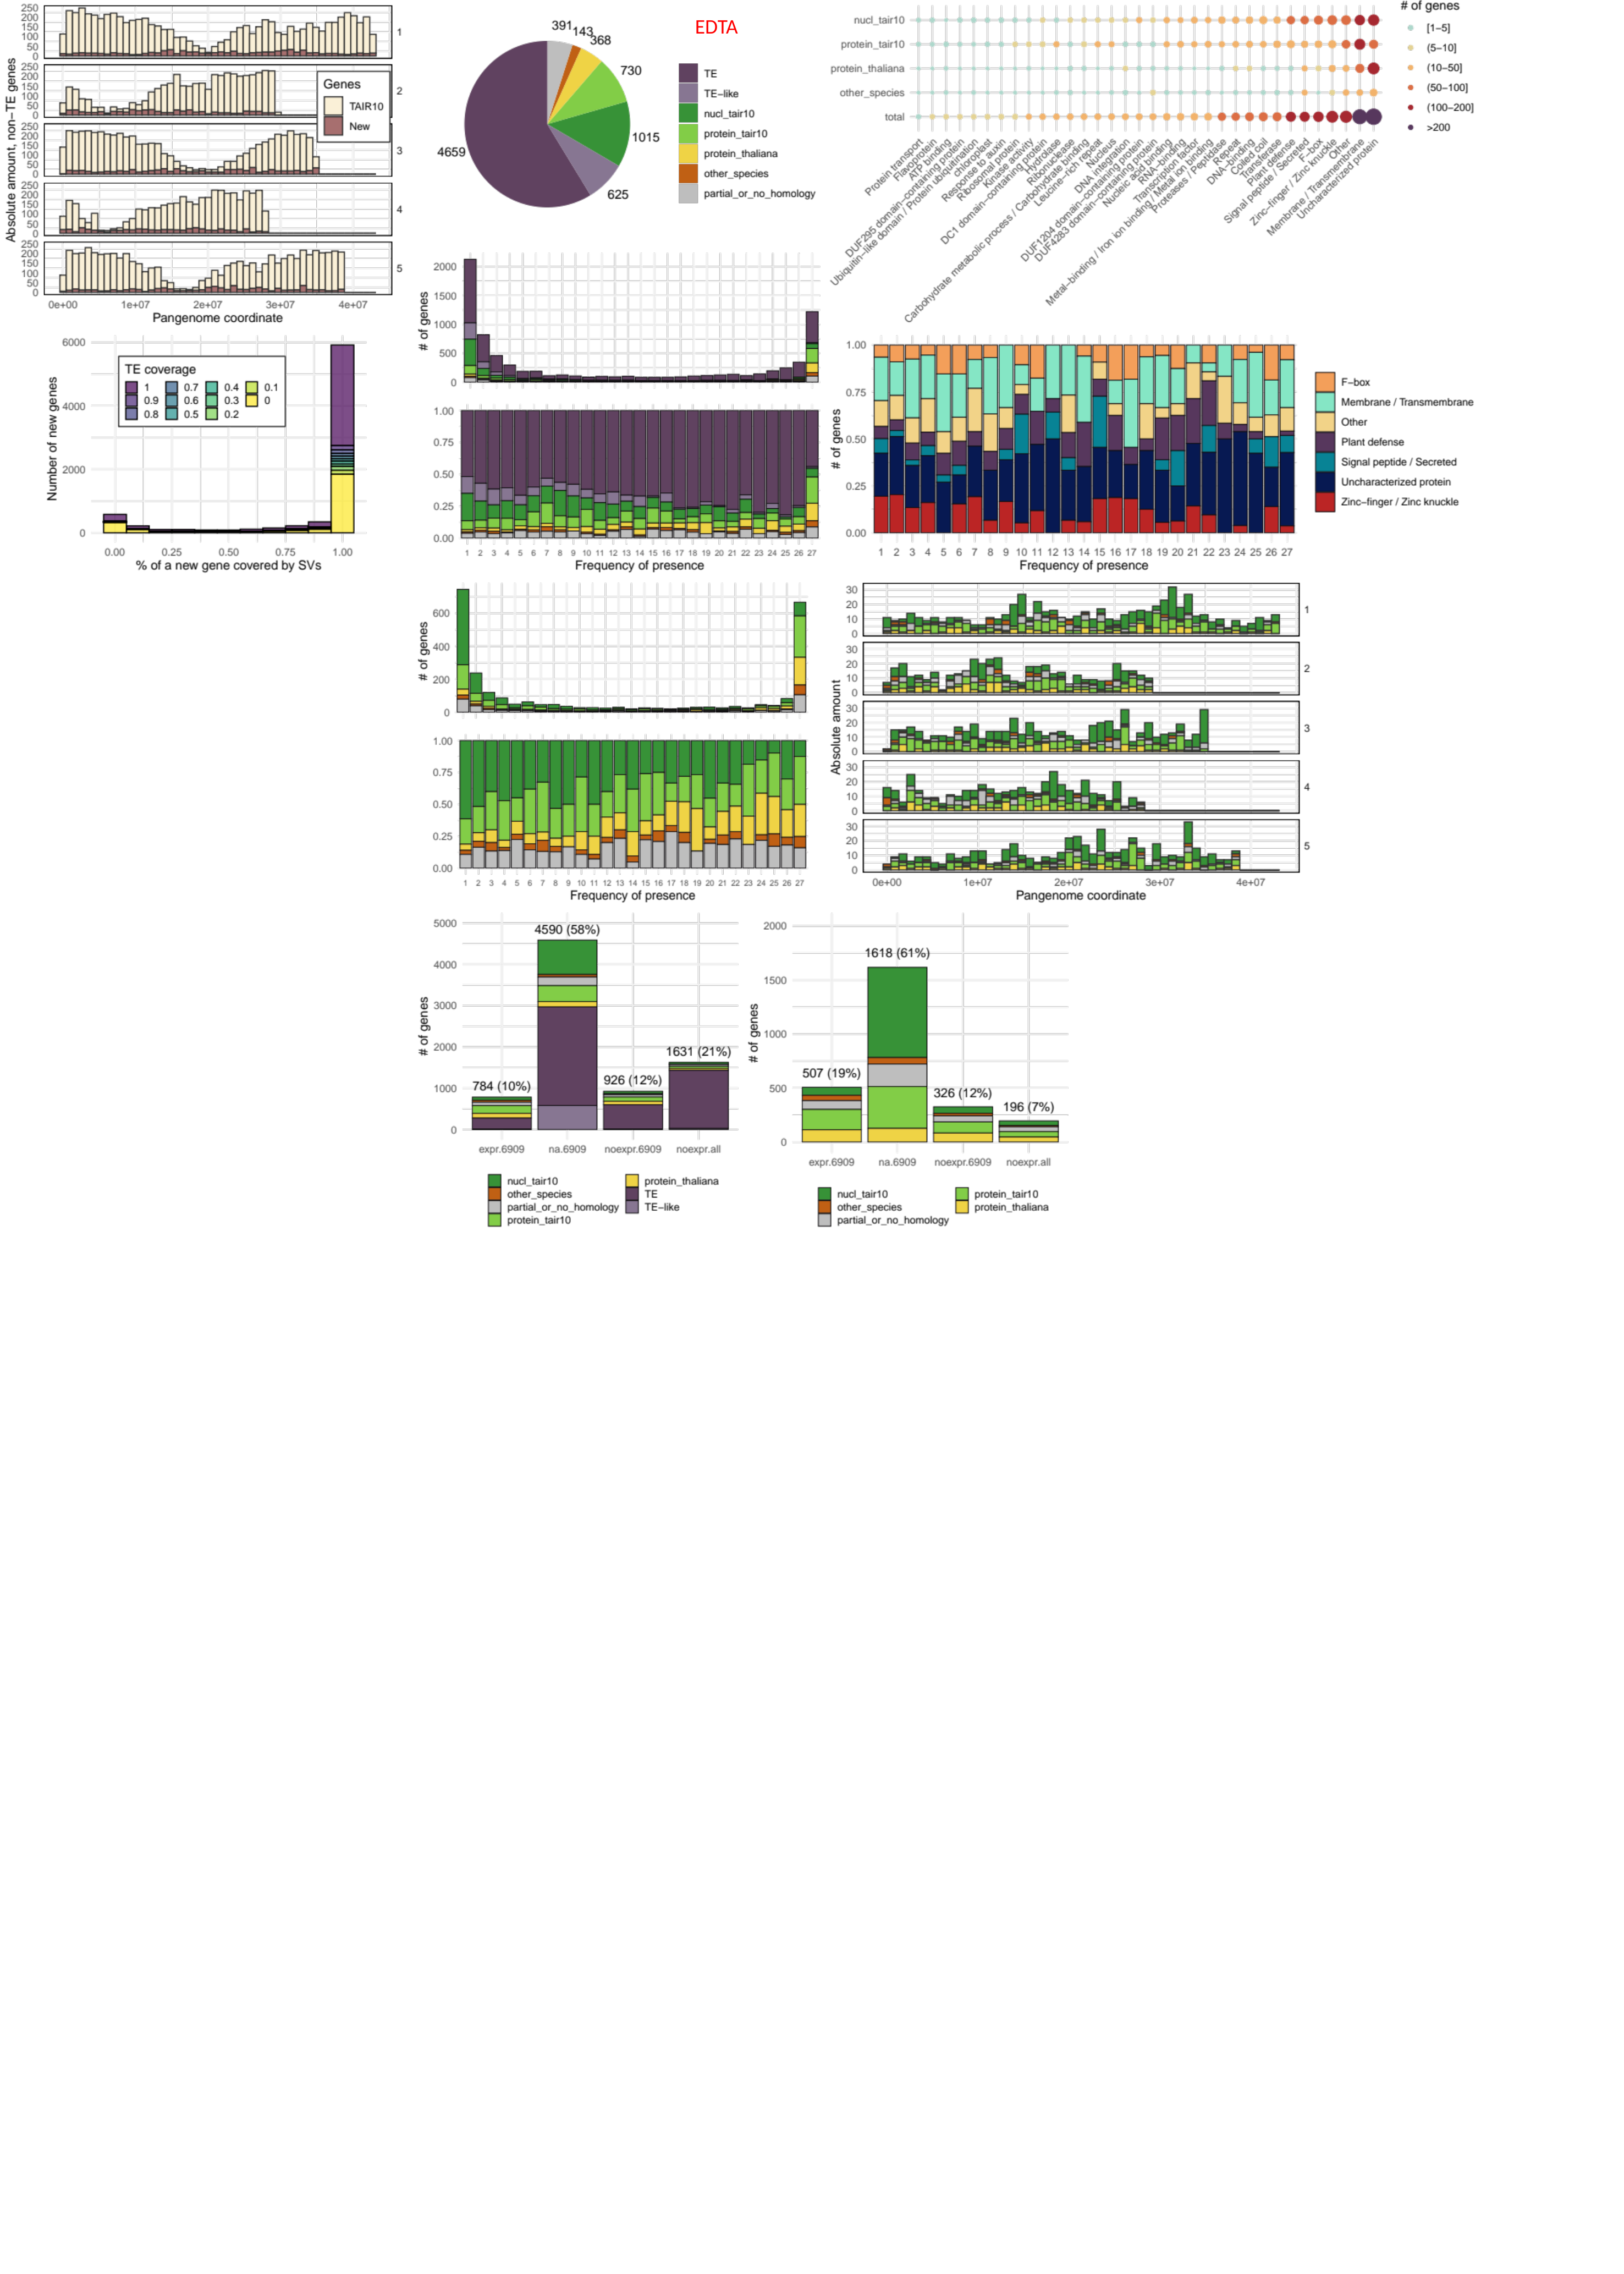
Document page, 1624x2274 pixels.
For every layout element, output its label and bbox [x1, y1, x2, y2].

text_box [759, 26, 847, 178]
picture [0, 0, 1485, 1238]
